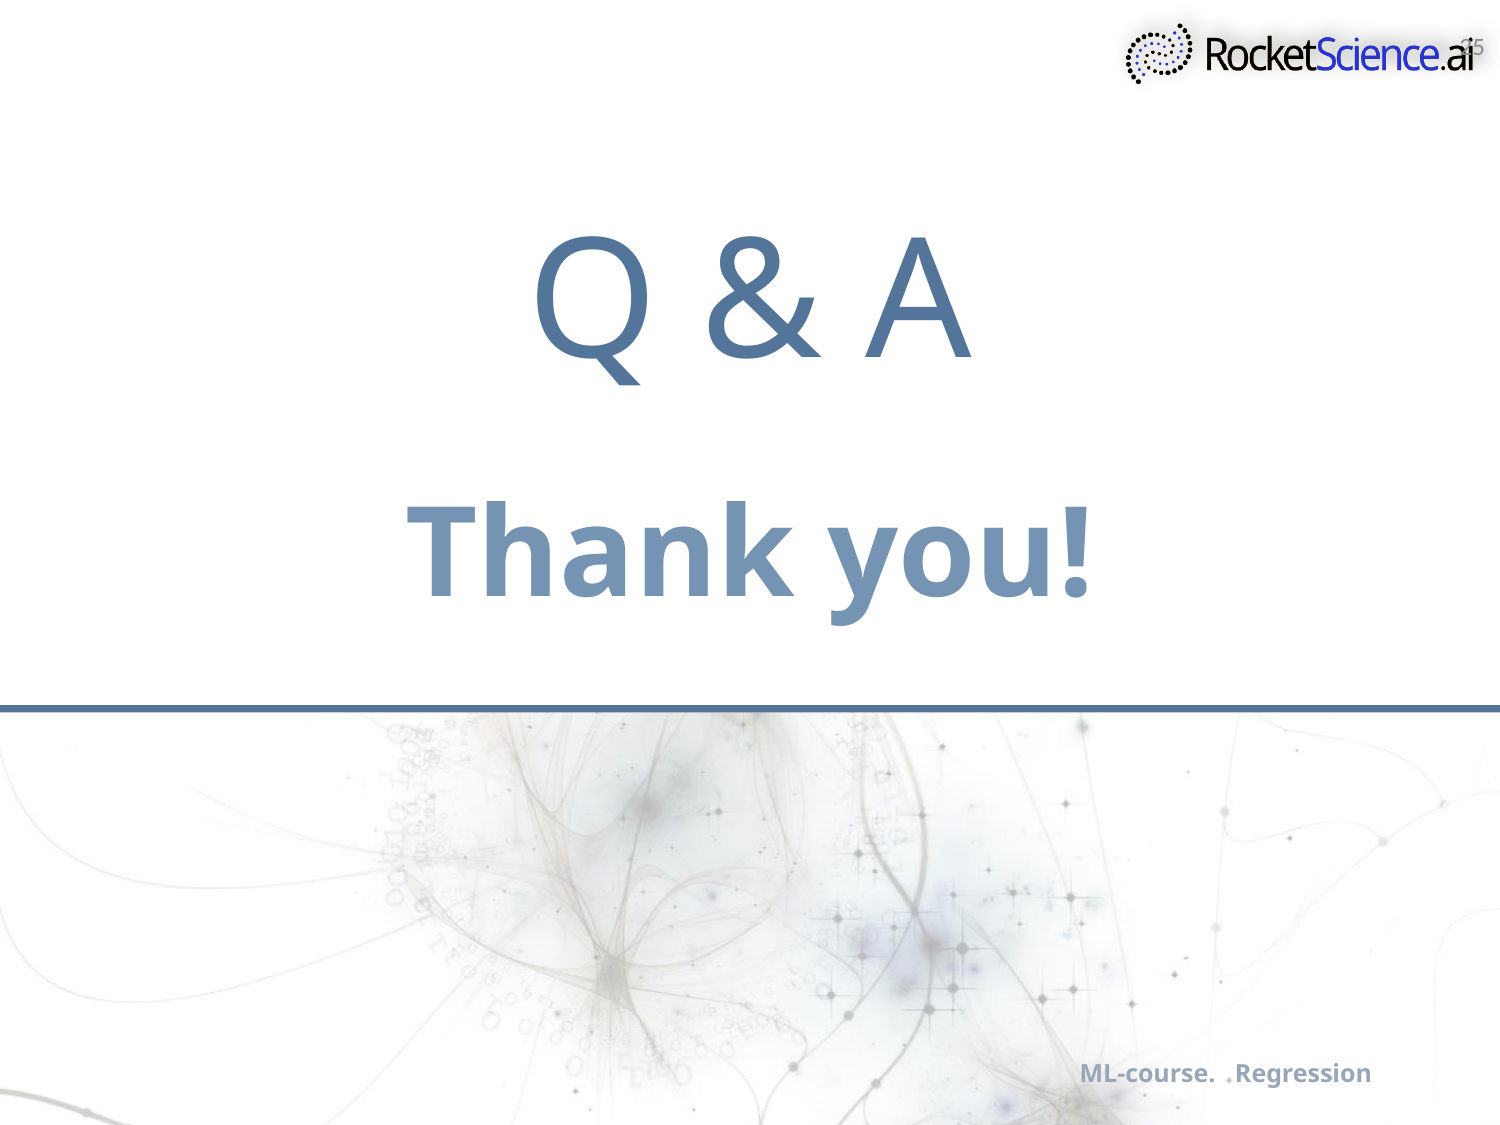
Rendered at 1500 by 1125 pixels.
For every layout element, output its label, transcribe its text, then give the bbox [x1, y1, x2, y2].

title Q & A Thank you! [112, 137, 1388, 675]
picture [0, 713, 1500, 1125]
footer ML-course. Regression [112, 1042, 1388, 1103]
slide_number 25 [1412, 15, 1500, 76]
picture [1123, 19, 1475, 88]
